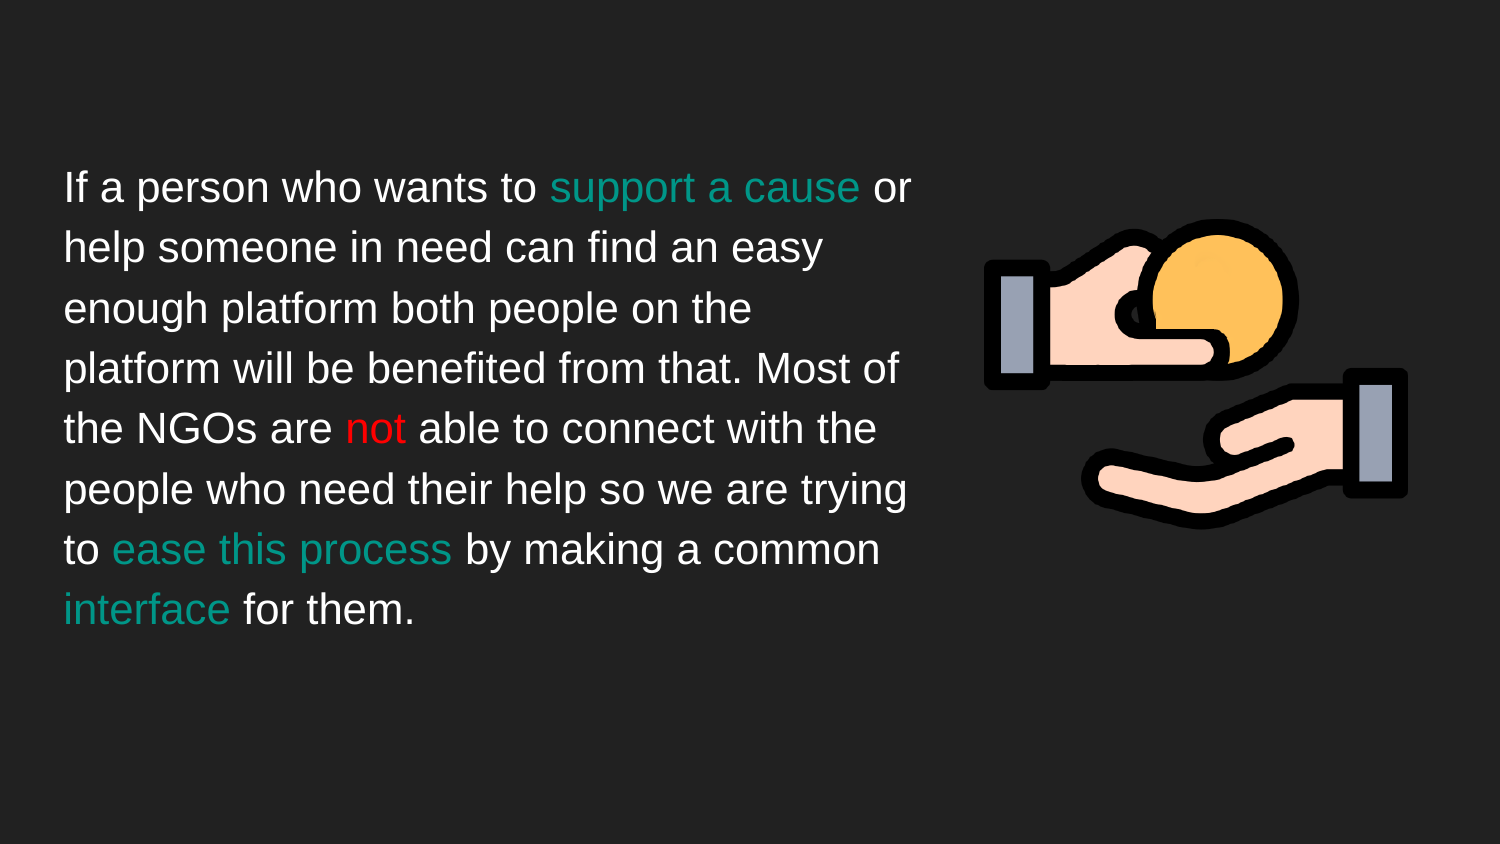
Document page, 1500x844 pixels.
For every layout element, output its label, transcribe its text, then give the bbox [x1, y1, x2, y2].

picture [984, 162, 1408, 585]
list If a person who wants to support a cause or help someone in need can find an easy enough platform both people on the platform will be benefited from that. Most of the NGOs are not able to connect with the people who need their help so we are trying to ease this process by making a common interface for them. [48, 135, 933, 785]
